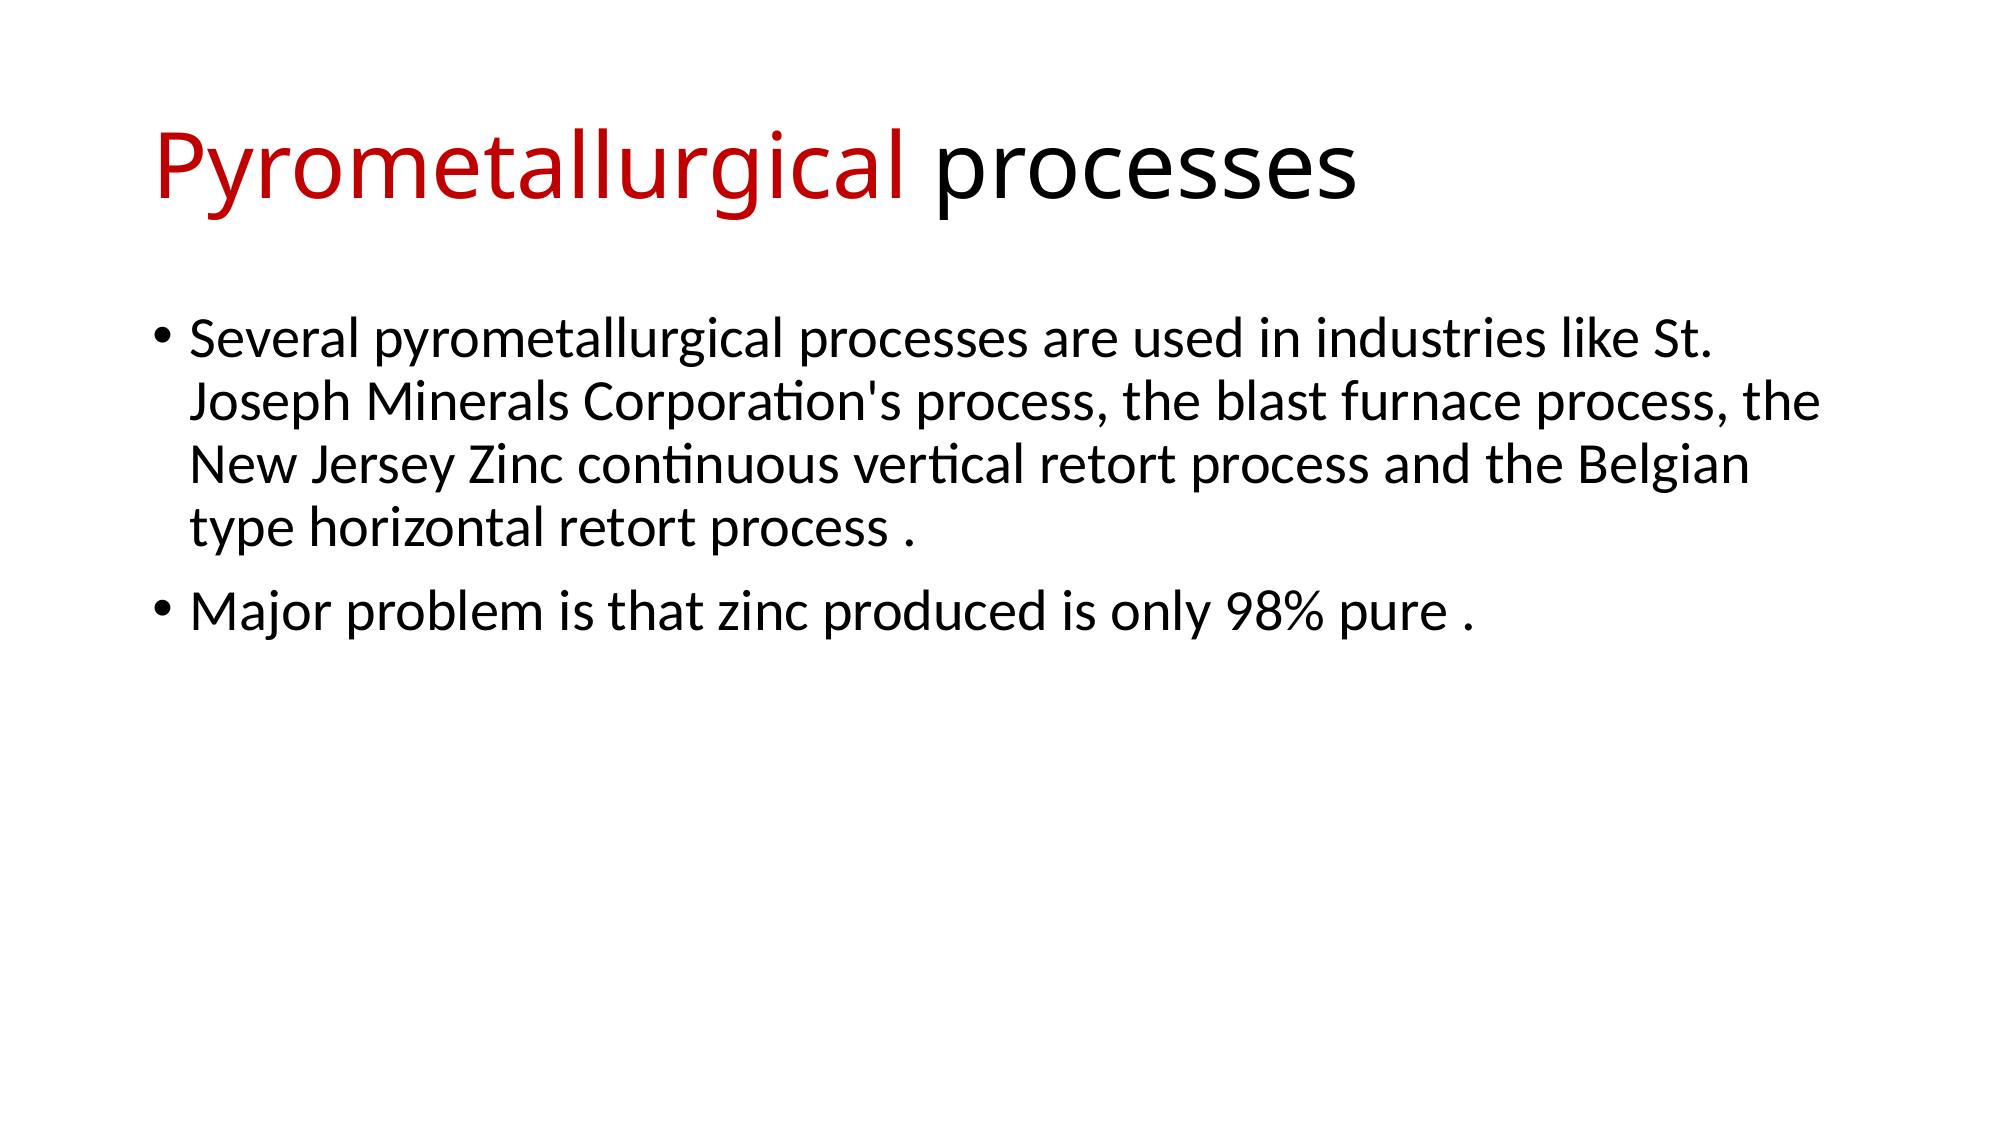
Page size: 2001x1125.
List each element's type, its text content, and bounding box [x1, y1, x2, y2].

title Pyrometallurgical processes [137, 59, 1863, 278]
list Several pyrometallurgical processes are used in industries like St. Joseph Minerals Corporation's process, the blast furnace process, the New Jersey Zinc continuous vertical retort process and the Belgian type horizontal retort process . Major problem is that zinc produced is only 98% pure . [137, 299, 1863, 1014]
